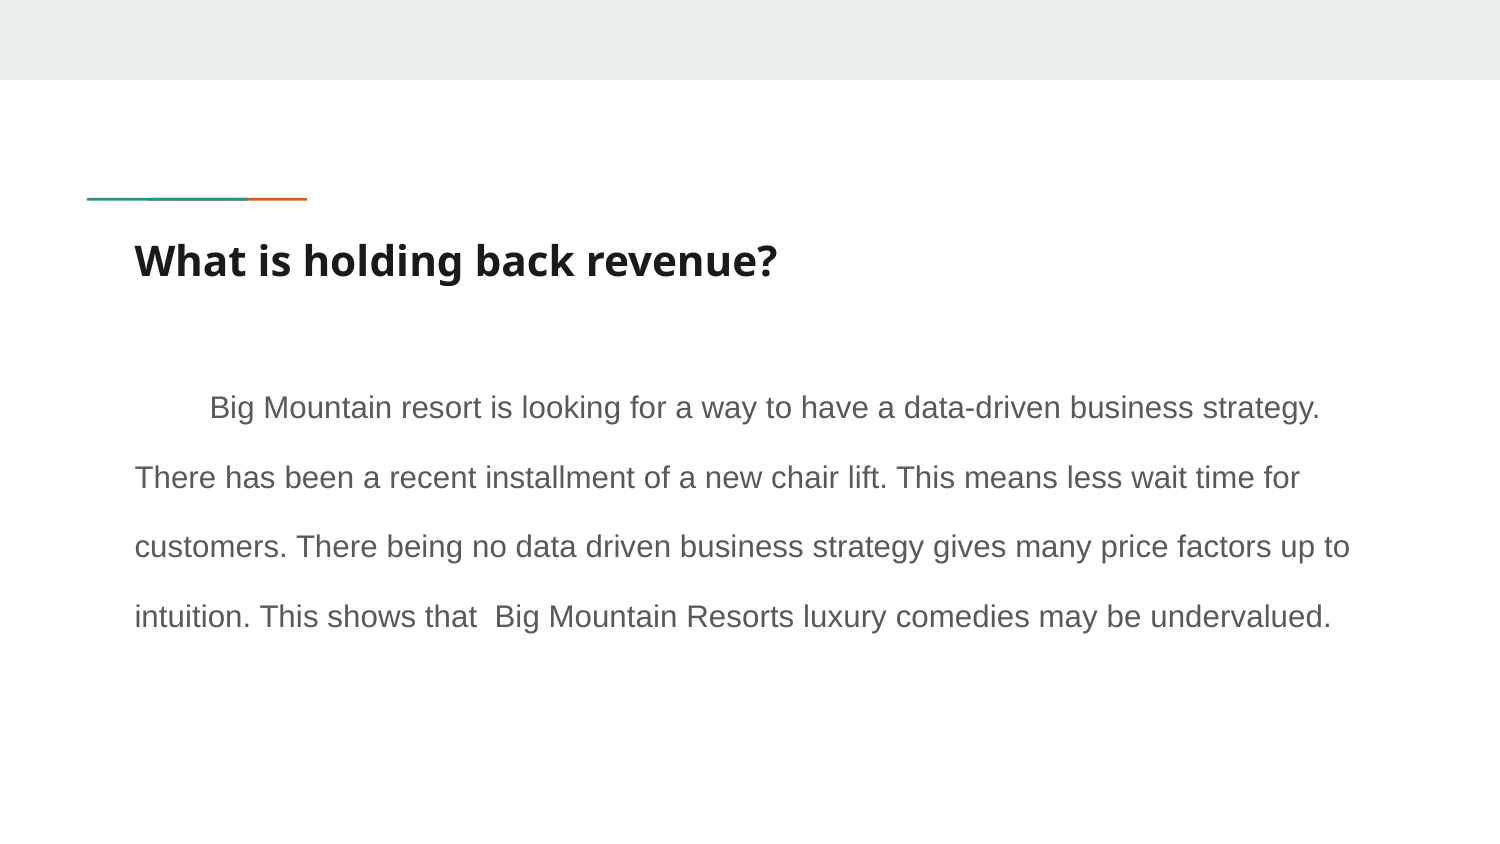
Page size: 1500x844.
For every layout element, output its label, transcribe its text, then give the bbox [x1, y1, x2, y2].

list Big Mountain resort is looking for a way to have a data-driven business strategy. There has been a recent installment of a new chair lift. This means less wait time for customers. There being no data driven business strategy gives many price factors up to intuition. This shows that Big Mountain Resorts luxury comedies may be undervalued. [119, 341, 1381, 712]
title What is holding back revenue? [119, 216, 1381, 305]
